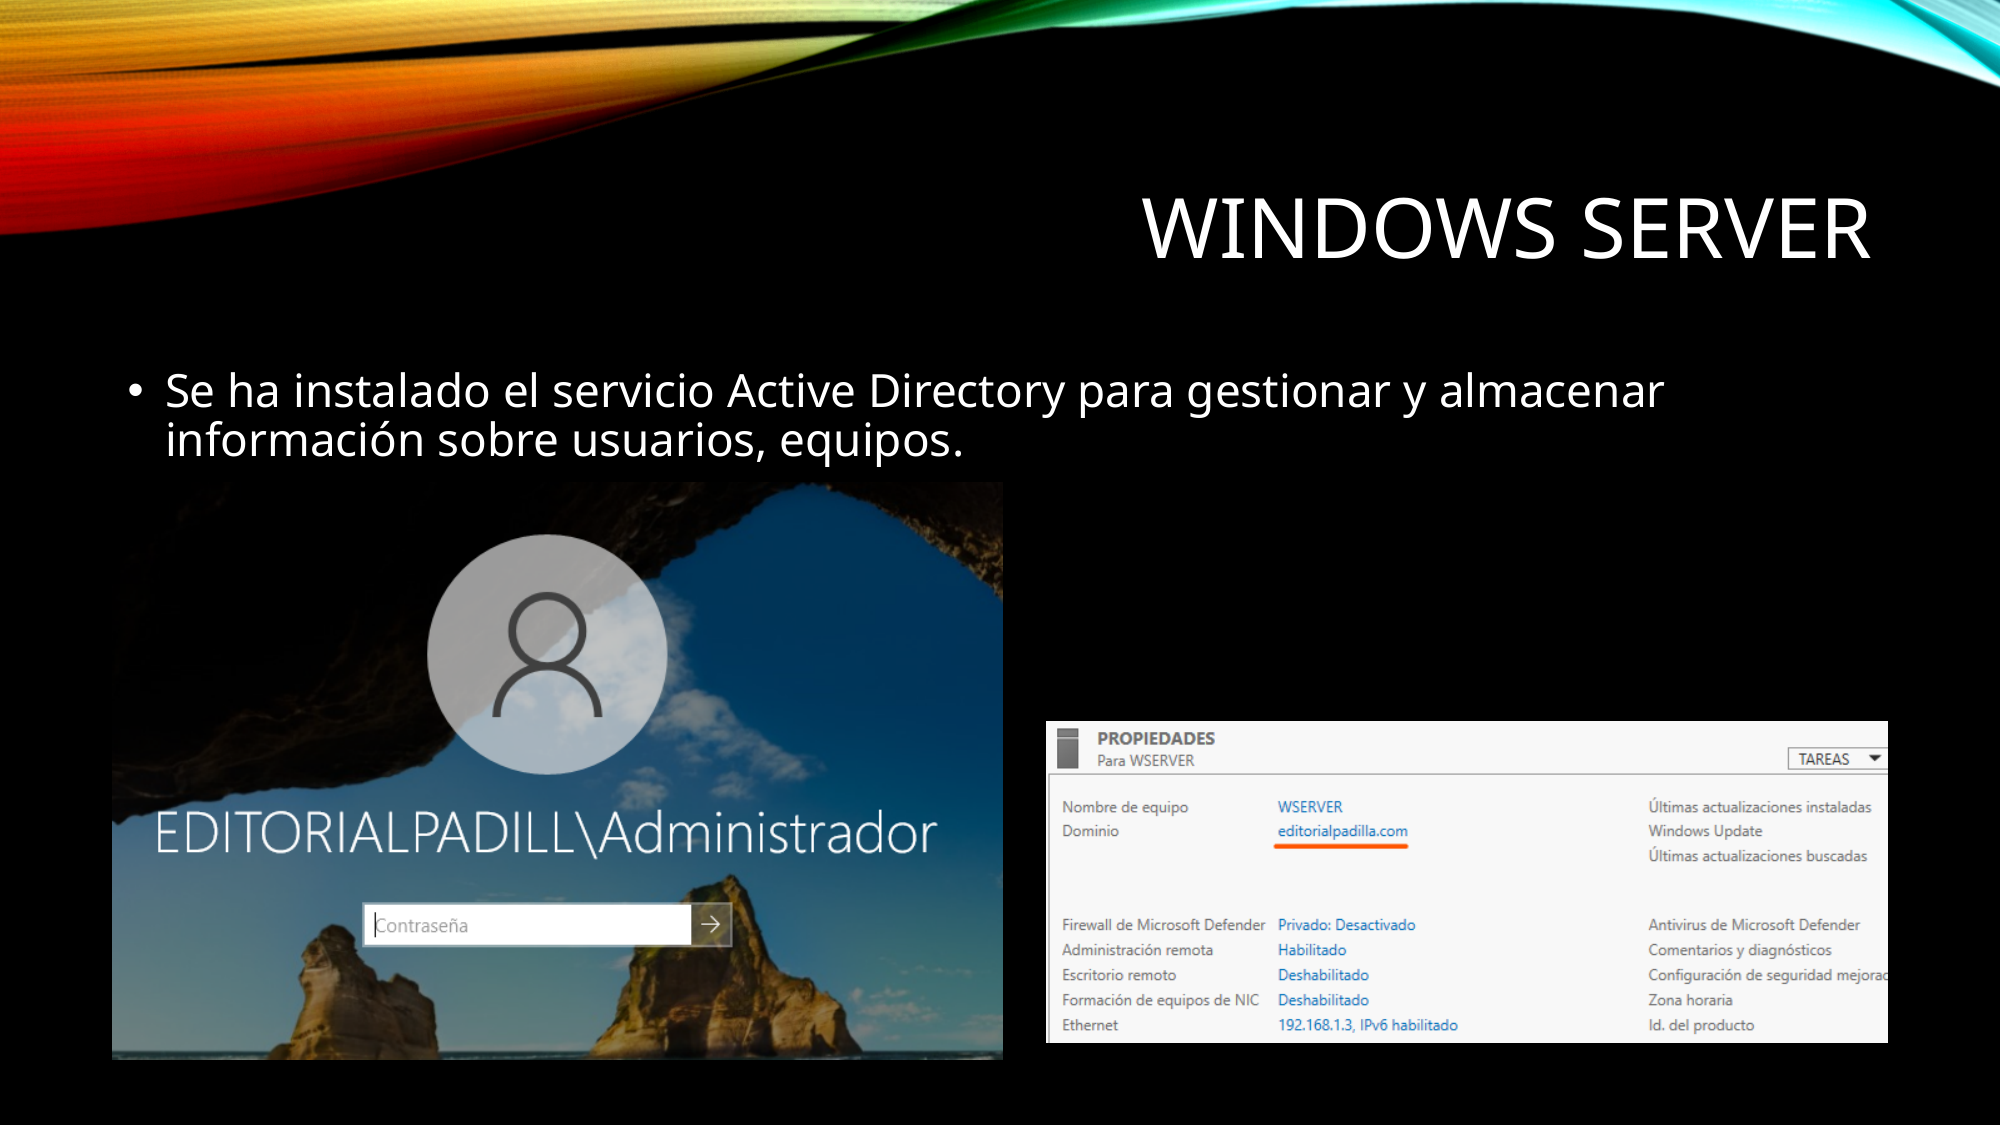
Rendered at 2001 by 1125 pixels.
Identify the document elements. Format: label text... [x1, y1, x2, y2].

picture [112, 481, 1003, 1060]
title Windows server [474, 125, 1888, 338]
picture [0, 0, 2000, 237]
list Se ha instalado el servicio Active Directory para gestionar y almacenar información sobre usuarios, equipos. [112, 360, 1888, 1021]
picture [1045, 721, 1888, 1043]
